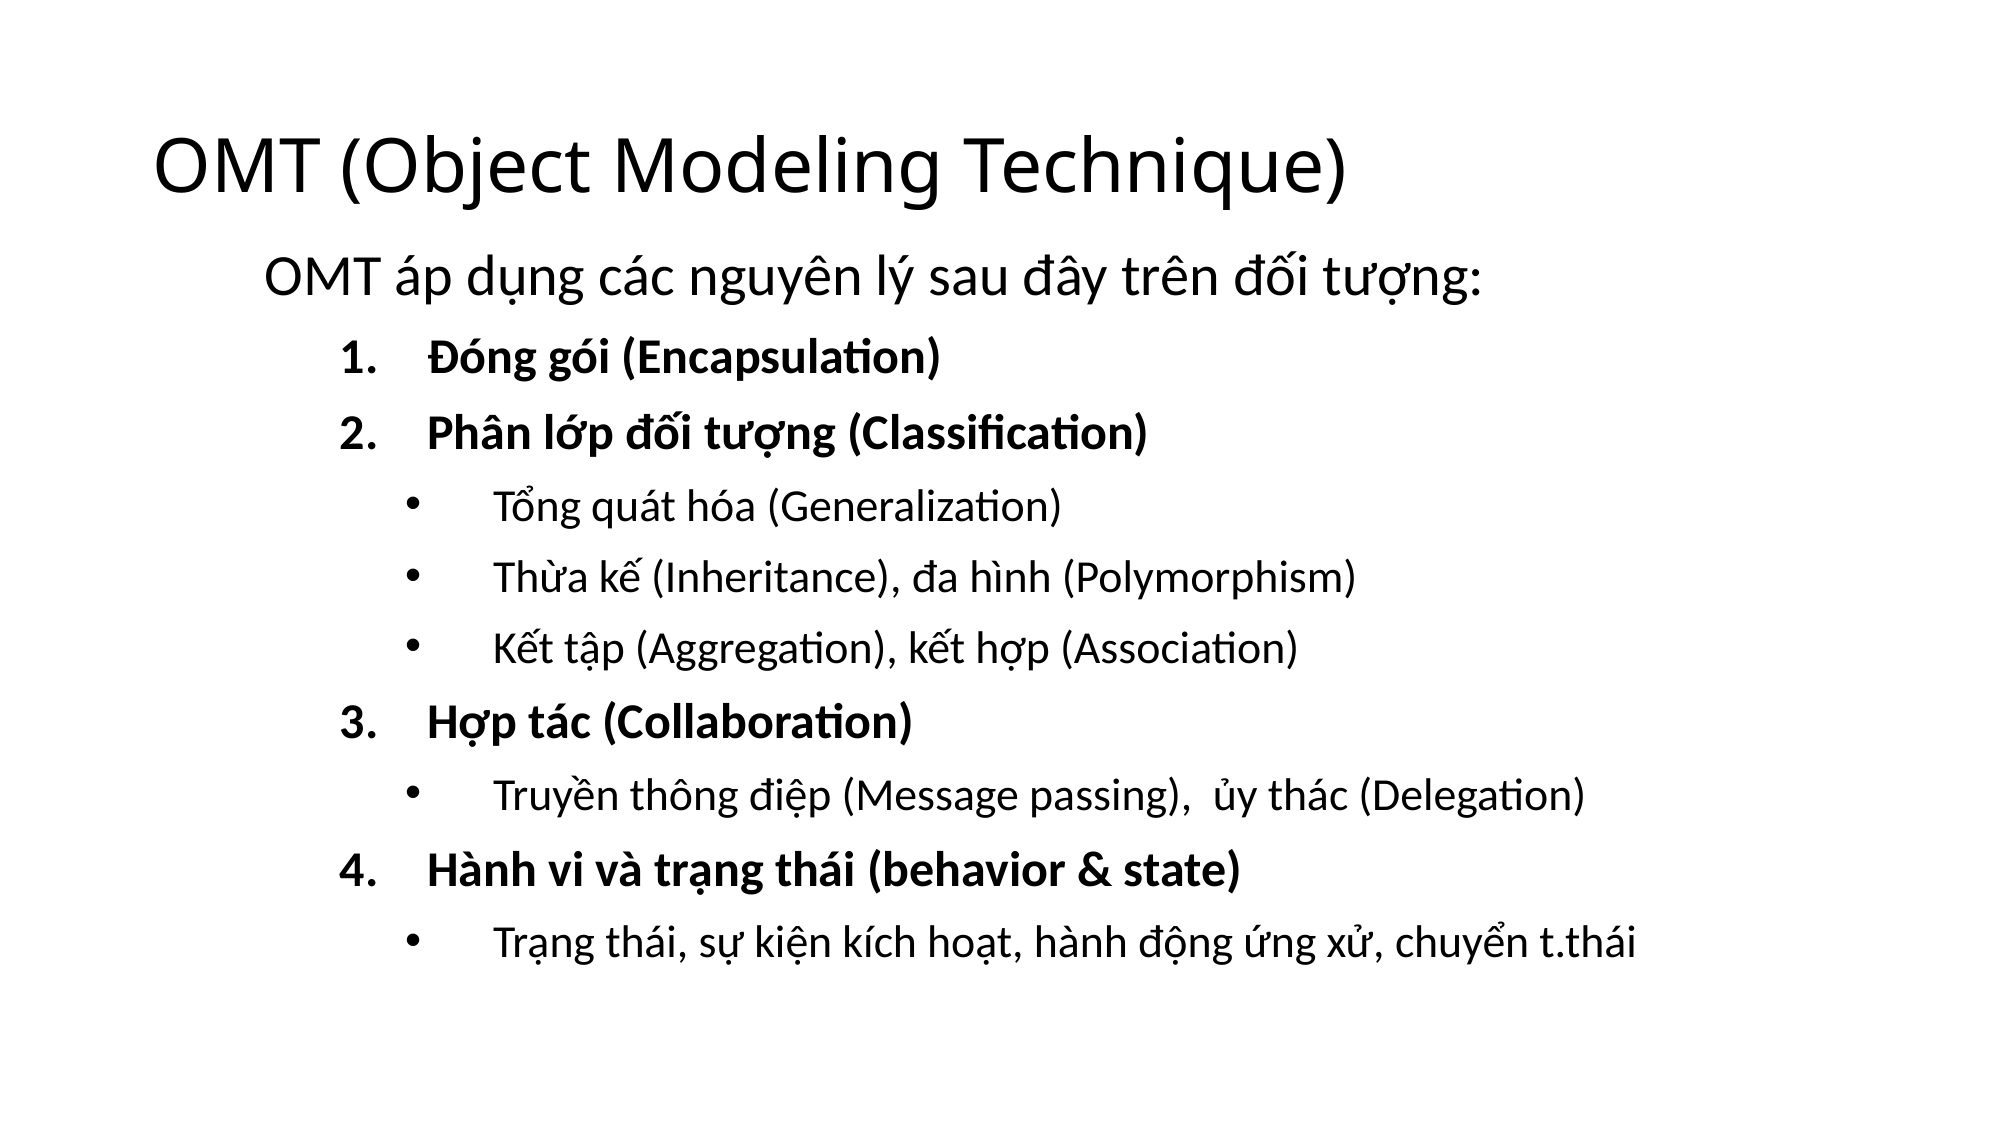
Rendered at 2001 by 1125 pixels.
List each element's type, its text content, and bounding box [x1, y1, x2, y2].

list OMT áp dụng các nguyên lý sau đây trên đối tượng: Đóng gói (Encapsulation) Phân lớp đối tượng (Classification) Tổng quát hóa (Generalization) Thừa kế (Inheritance), đa hình (Polymorphism) Kết tập (Aggregation), kết hợp (Association) Hợp tác (Collaboration) Truyền thông điệp (Message passing), ủy thác (Delegation) Hành vi và trạng thái (behavior & state) Trạng thái, sự kiện kích hoạt, hành động ứng xử, chuyển t.thái [249, 222, 1750, 1079]
title OMT (Object Modeling Technique) [137, 59, 1863, 278]
